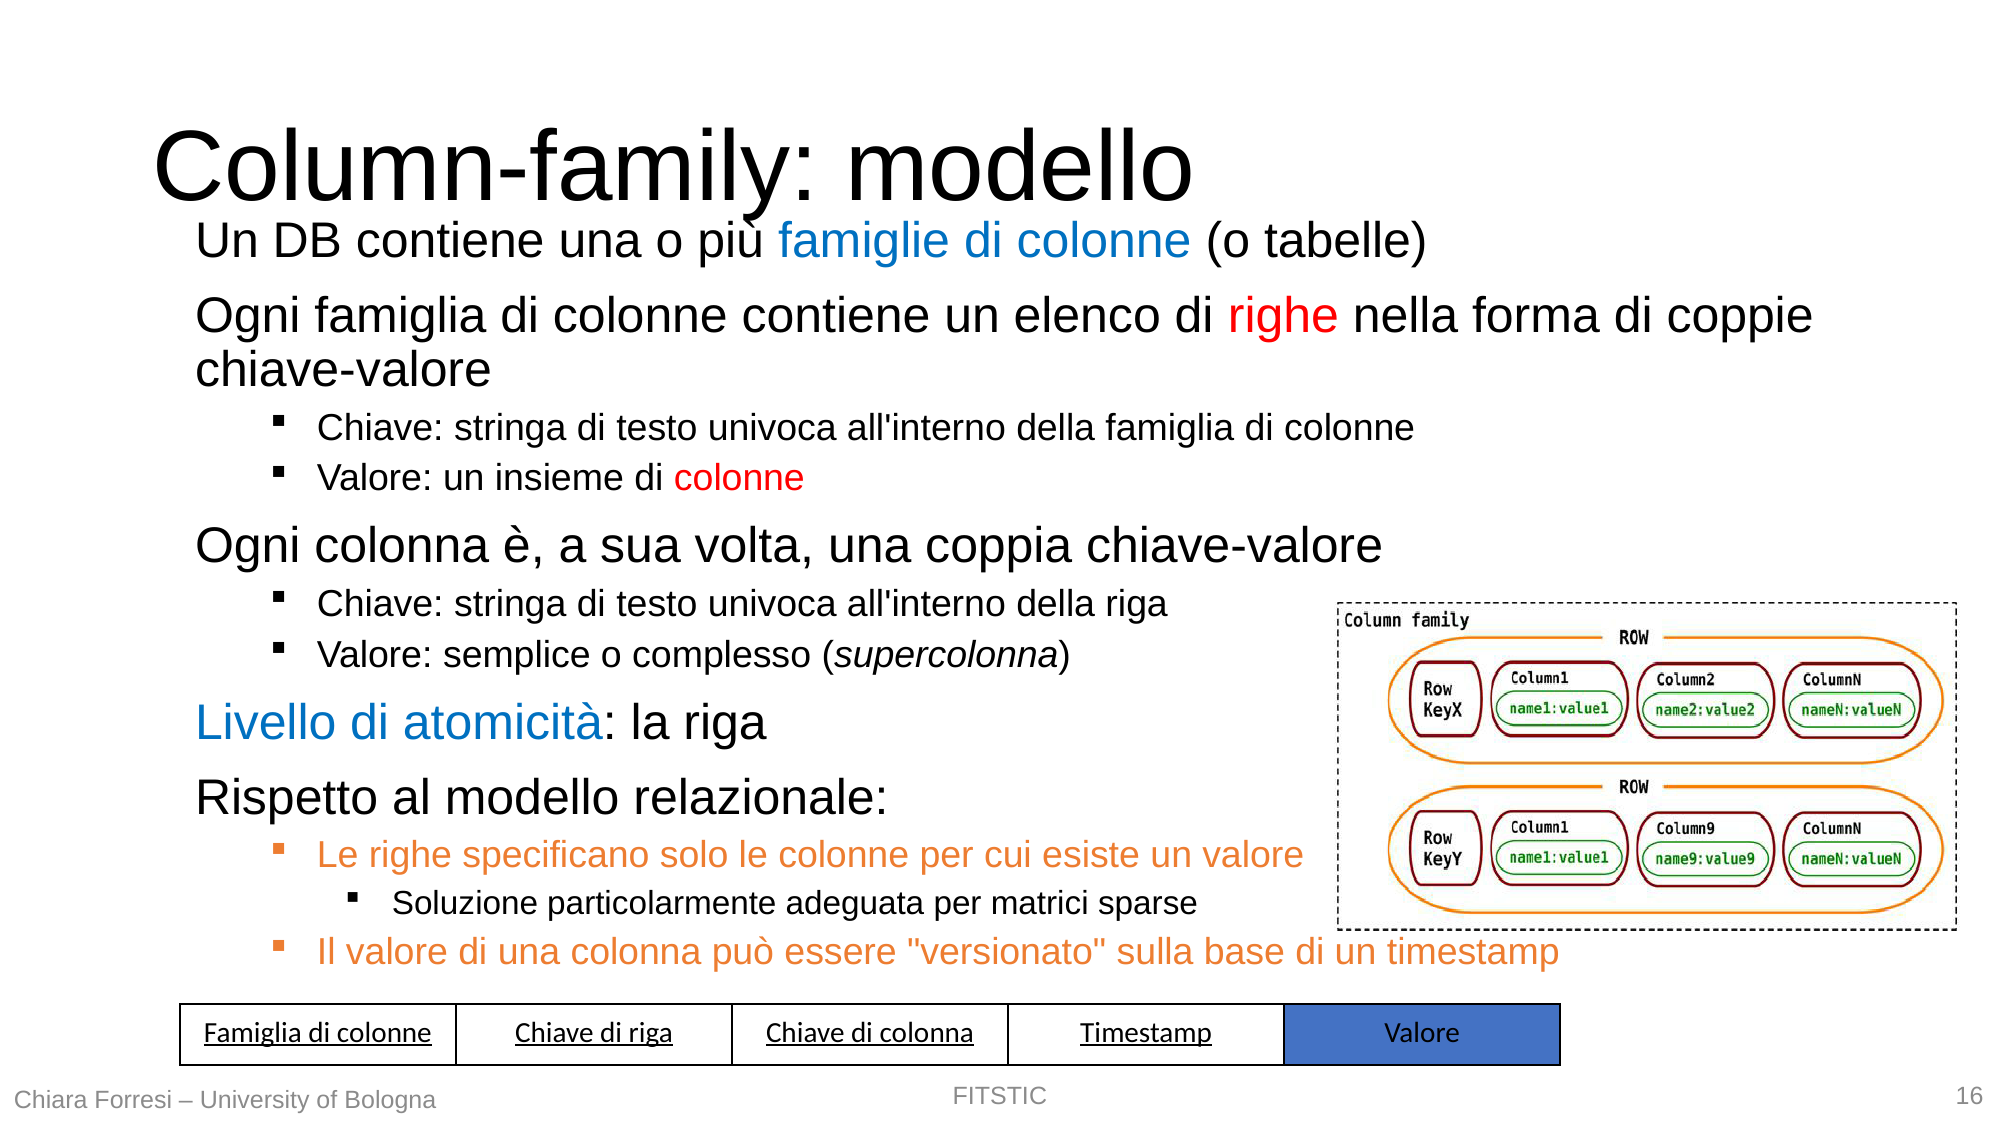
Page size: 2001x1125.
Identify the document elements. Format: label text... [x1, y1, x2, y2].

table_header Chiave di colonna [733, 1005, 1007, 1064]
table_header Chiave di riga [457, 1005, 731, 1064]
table_header Famiglia di colonne [181, 1005, 455, 1064]
list Un DB contiene una o più famiglie di colonne (o tabelle) Ogni famiglia di colonne contiene un elenco di righe nella forma di coppie chiave-valore Chiave: stringa di testo univoca all'interno della famiglia di colonne Valore: un insieme di colonne Ogni colonna è, a sua volta, una coppia chiave-valore Chiave: stringa di testo univoca all'interno della riga Valore: semplice o complesso (supercolonna) Livello di atomicità: la riga Rispetto al modello relazionale: Le righe specificano solo le colonne per cui esiste un valore Soluzione particolarmente adeguata per matrici sparse Il valore di una colonna può essere "versionato" sulla base di un timestamp [180, 204, 1830, 984]
picture [1326, 602, 1967, 931]
table_header Valore [1285, 1005, 1559, 1064]
table_header Timestamp [1009, 1005, 1283, 1064]
title Column-family: modello [137, 59, 1863, 278]
